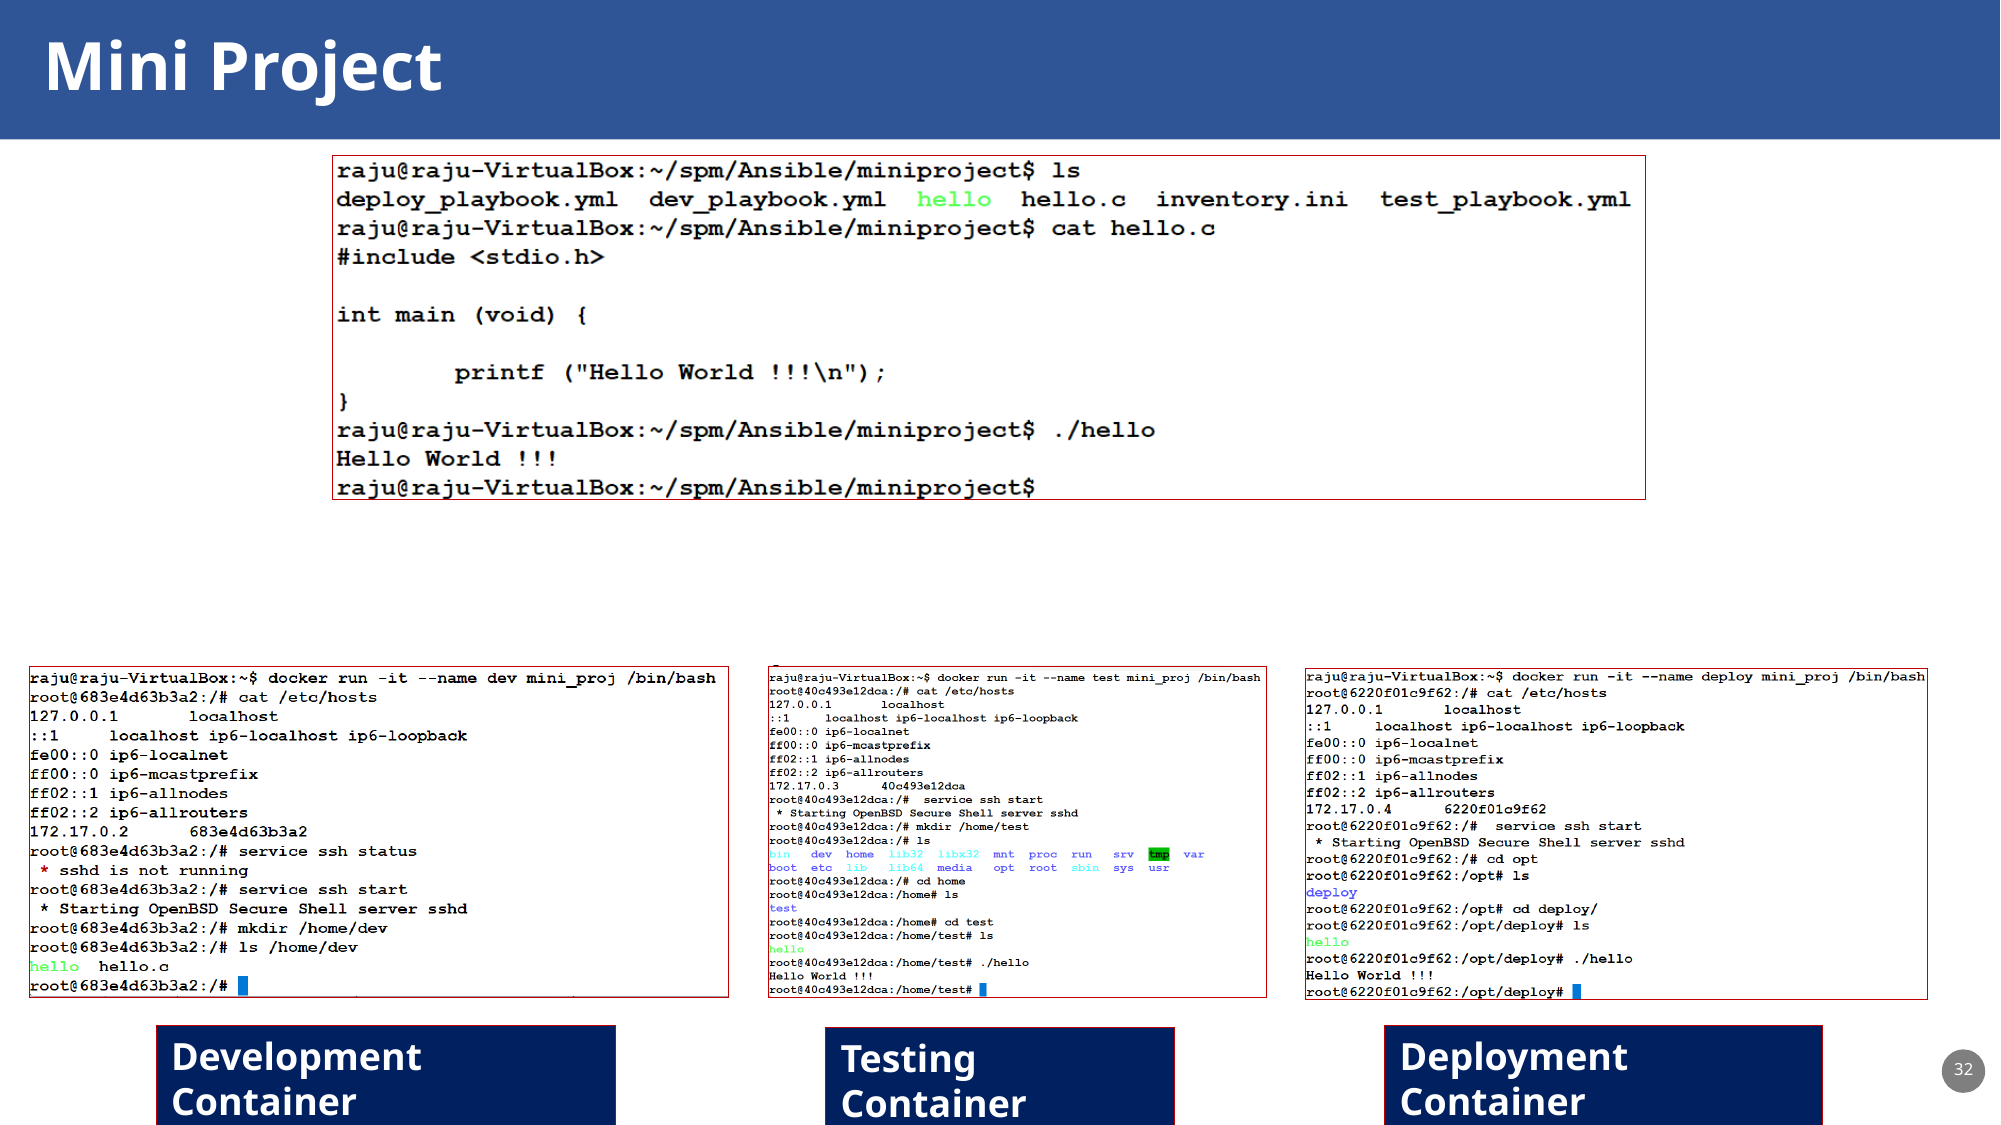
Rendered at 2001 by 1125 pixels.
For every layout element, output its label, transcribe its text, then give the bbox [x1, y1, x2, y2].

picture [768, 665, 1267, 998]
text_box [0, 0, 2000, 140]
picture [332, 155, 1646, 500]
picture [1305, 668, 1928, 1000]
picture [29, 666, 730, 998]
text_box Mini Project [29, 16, 1599, 112]
text_box Development Container [156, 1025, 616, 1125]
text_box Deployment Container [1384, 1025, 1823, 1125]
text_box Testing Container [825, 1027, 1175, 1125]
